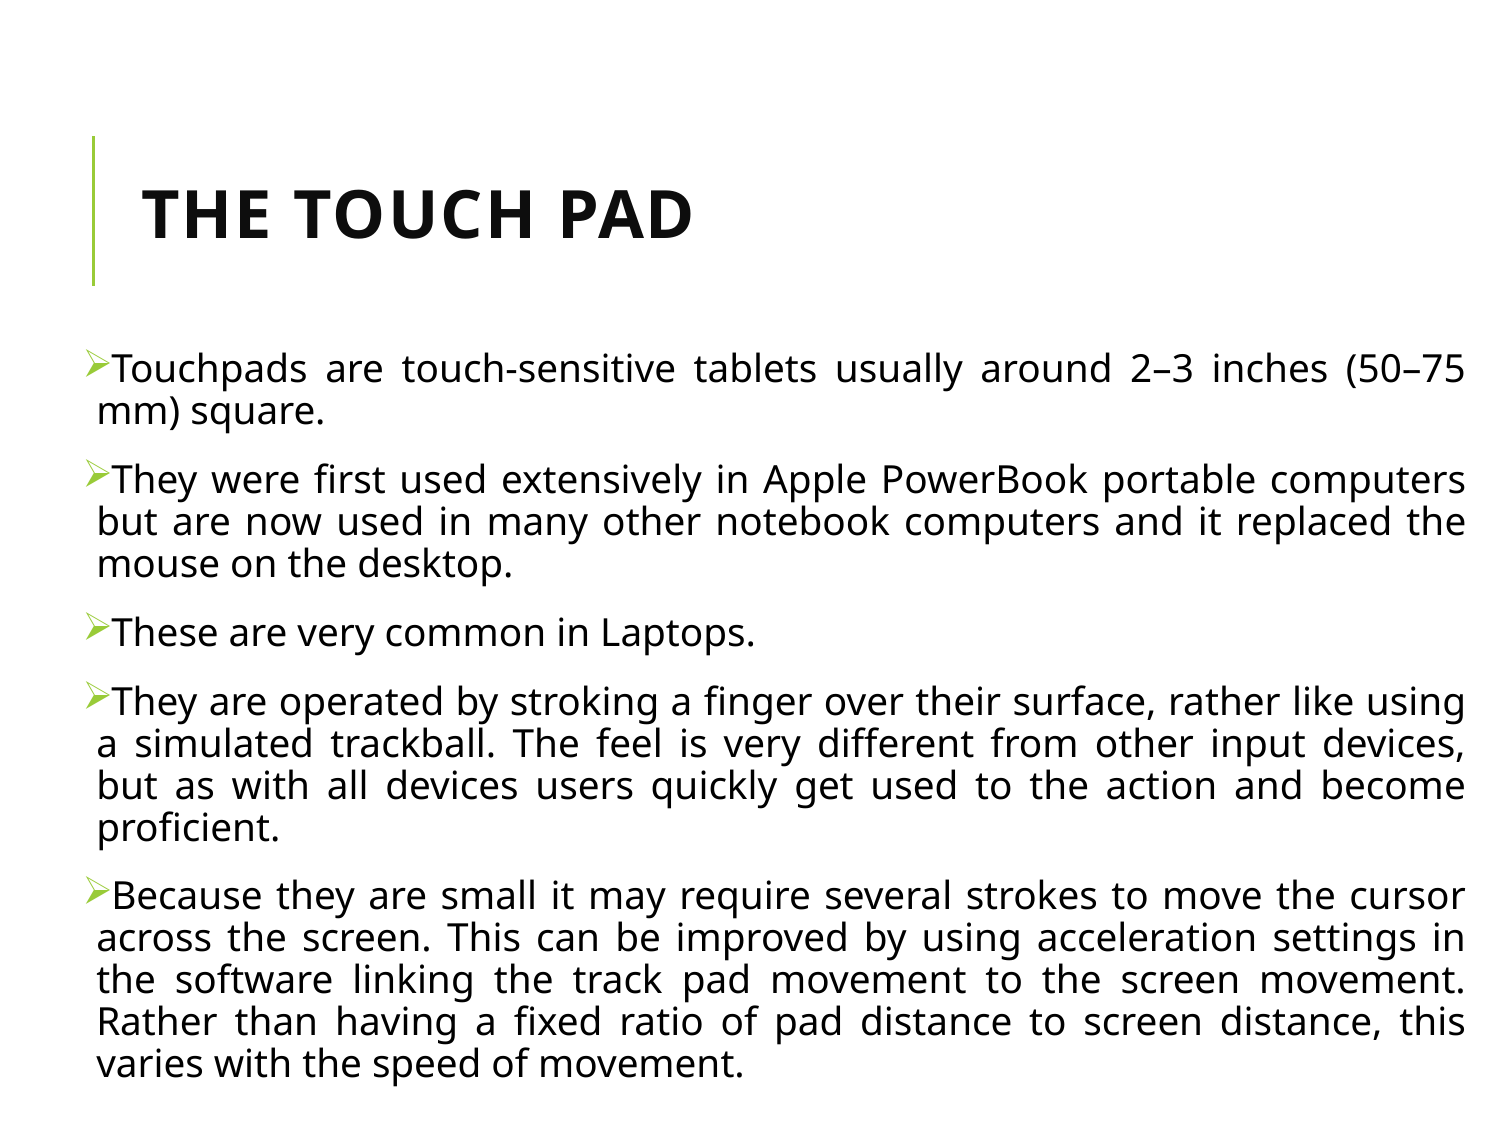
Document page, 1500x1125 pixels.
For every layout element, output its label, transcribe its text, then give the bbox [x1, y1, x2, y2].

title The Touch pad [126, 96, 1322, 341]
list Touchpads are touch-sensitive tablets usually around 2–3 inches (50–75 mm) square. They were first used extensively in Apple PowerBook portable computers but are now used in many other notebook computers and it replaced the mouse on the desktop. These are very common in Laptops. They are operated by stroking a finger over their surface, rather like using a simulated trackball. The feel is very different from other input devices, but as with all devices users quickly get used to the action and become proficient. Because they are small it may require several strokes to move the cursor across the screen. This can be improved by using acceleration settings in the software linking the track pad movement to the screen movement. Rather than having a fixed ratio of pad distance to screen distance, this varies with the speed of movement. [75, 341, 1475, 1100]
